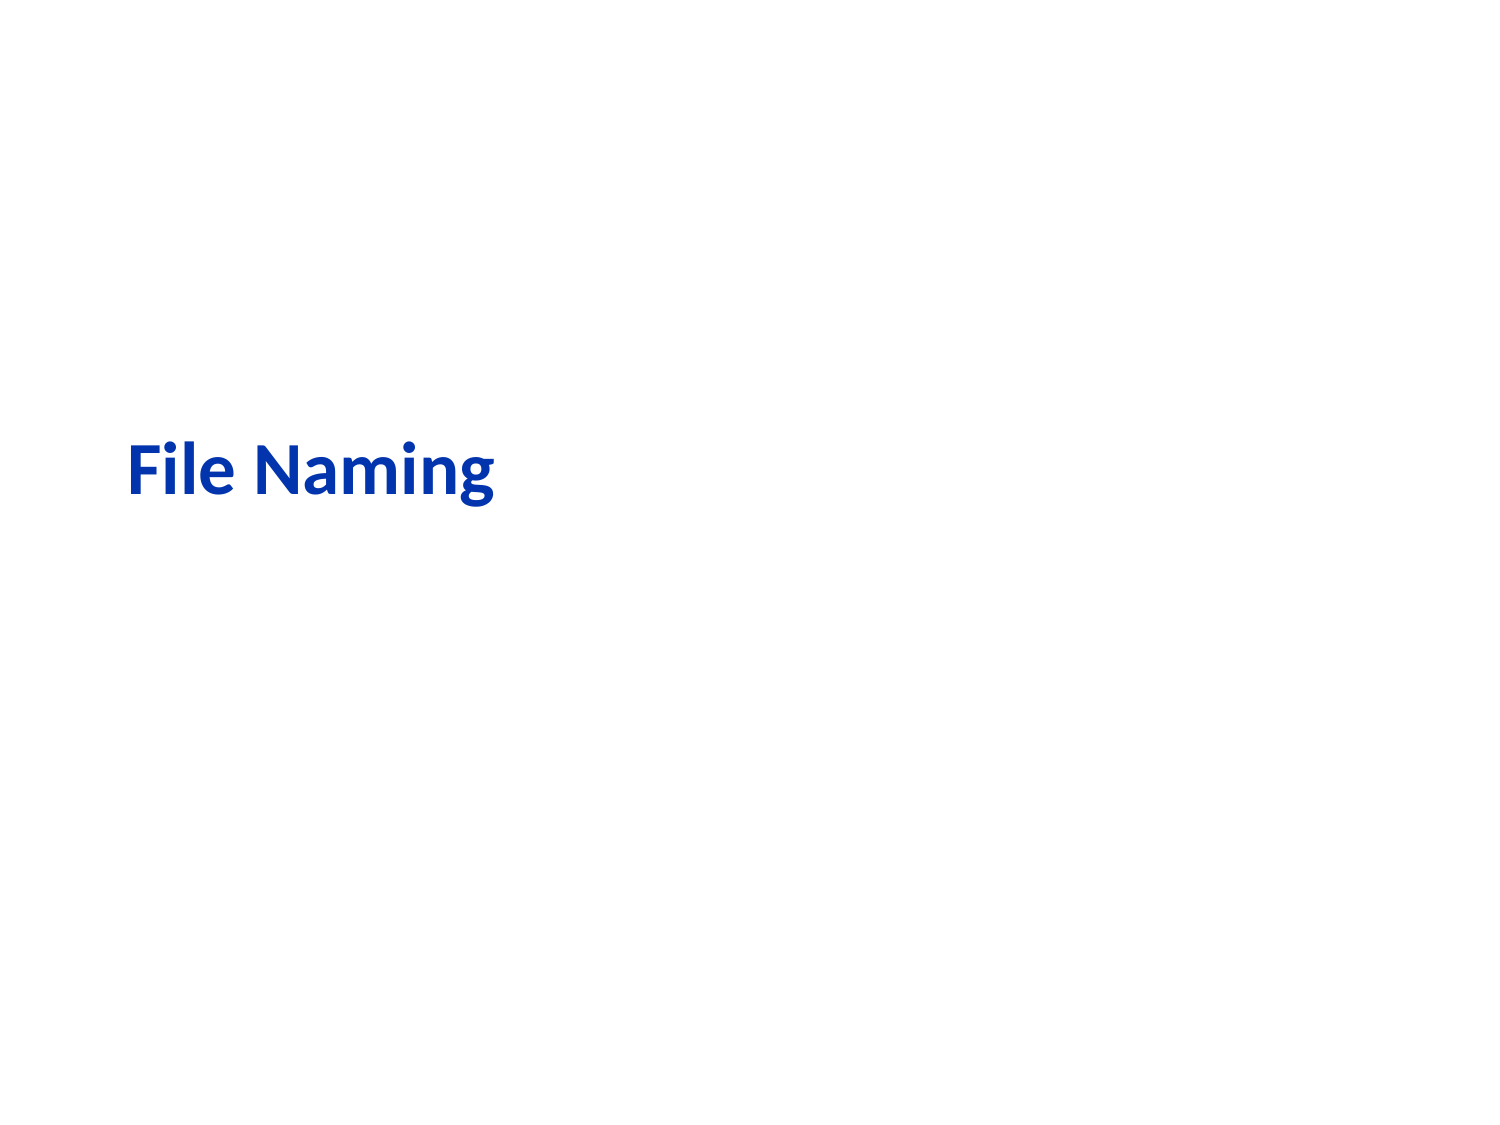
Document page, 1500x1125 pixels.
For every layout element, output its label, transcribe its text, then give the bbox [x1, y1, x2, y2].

title File Naming [112, 349, 1388, 591]
